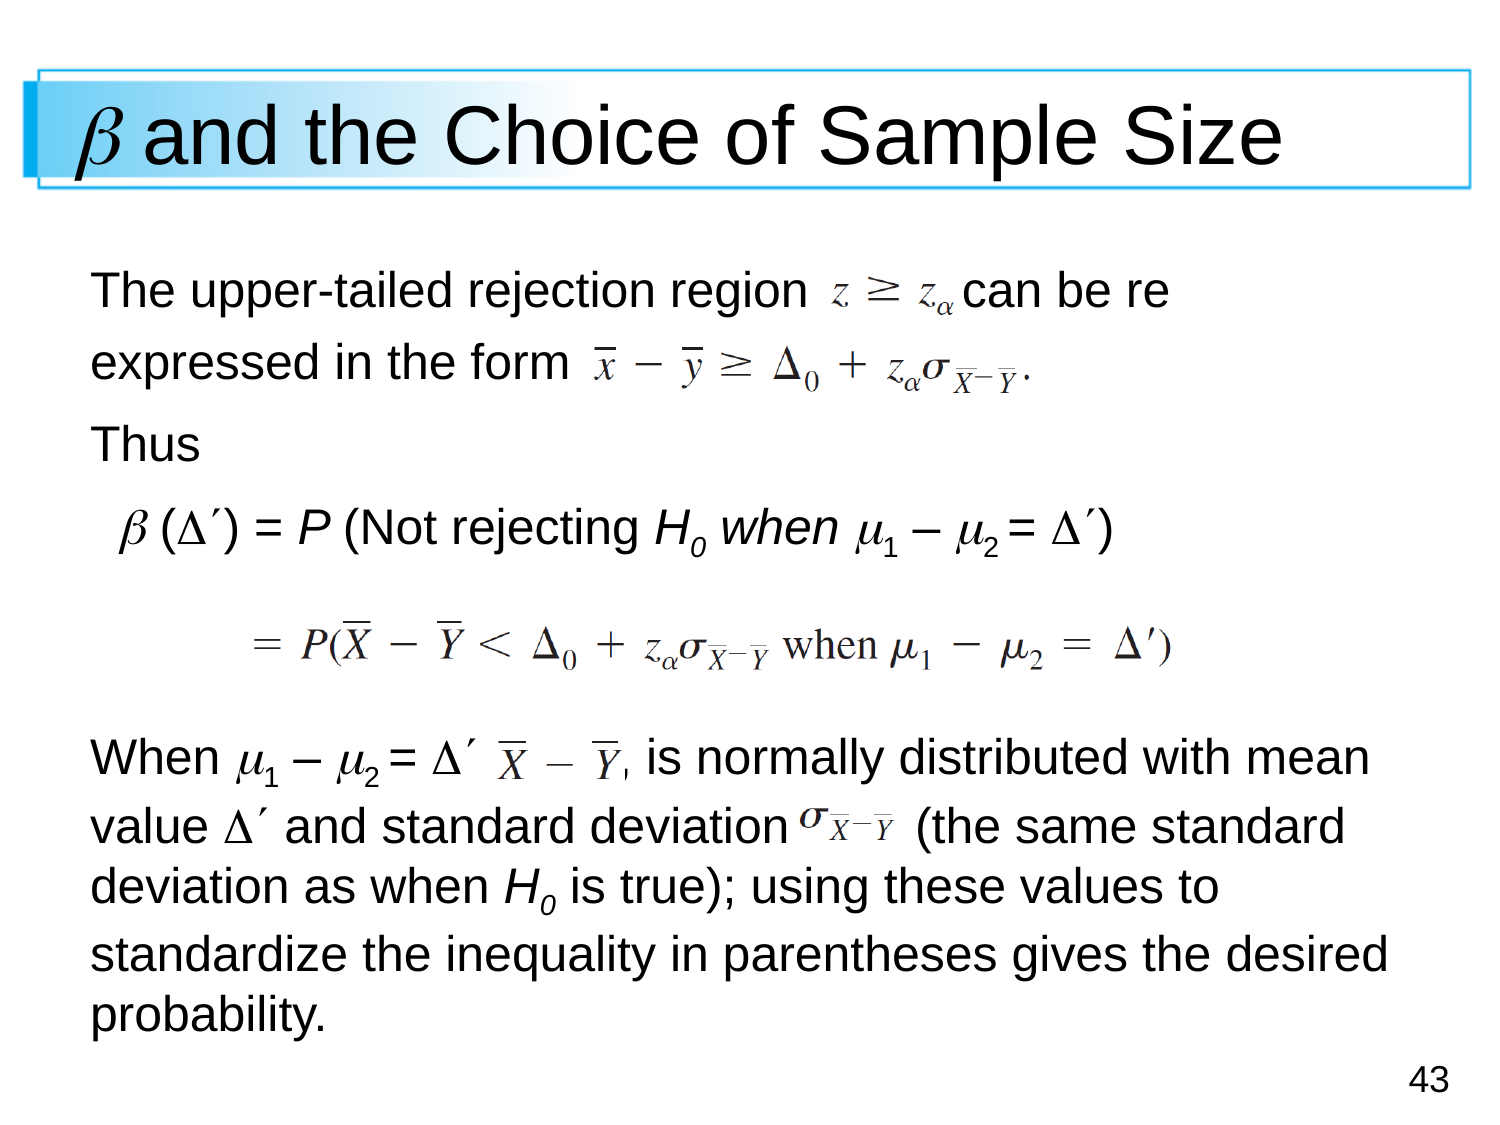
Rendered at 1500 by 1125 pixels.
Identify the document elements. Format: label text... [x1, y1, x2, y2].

text_box [1341, 137, 1480, 221]
picture [14, 62, 58, 200]
picture [249, 619, 1171, 675]
picture [824, 262, 963, 329]
list The upper-tailed rejection region can be re expressed in the form Thus  () = P (Not rejecting H0 when 1 – 2 = ) When 1 – 2 =  , is normally distributed with mean value  and standard deviation (the same standard deviation as when H0 is true); using these values to standardize the inequality in parentheses gives the desired probability. [75, 237, 1425, 1100]
title  and the Choice of Sample Size [58, 37, 1409, 225]
picture [796, 791, 900, 851]
picture [586, 337, 1038, 408]
picture [1409, 62, 1476, 137]
picture [490, 728, 625, 793]
